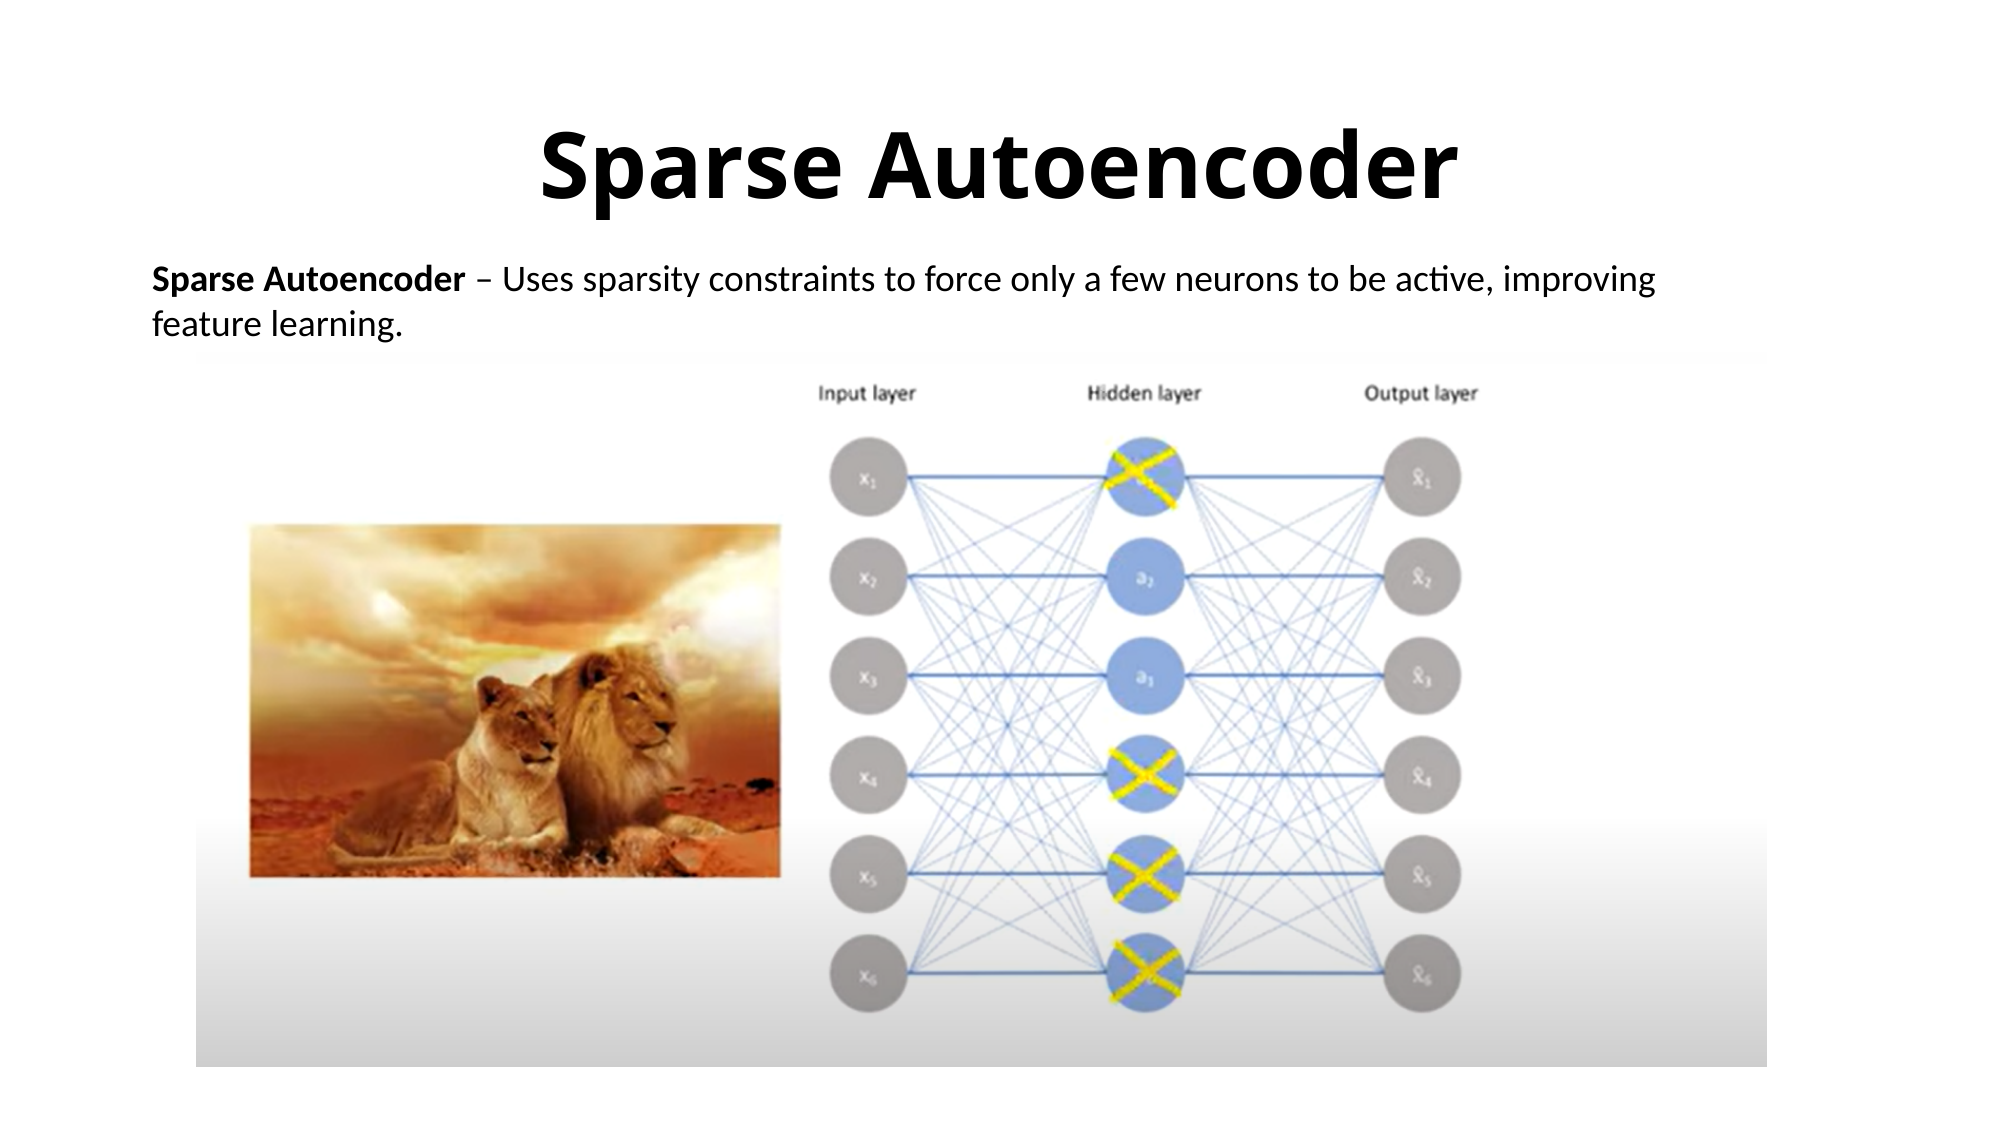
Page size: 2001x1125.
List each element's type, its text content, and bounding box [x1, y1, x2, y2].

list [196, 352, 1767, 1067]
title Sparse Autoencoder [137, 59, 1863, 278]
text_box Sparse Autoencoder – Uses sparsity constraints to force only a few neurons to be active, improving feature learning. [137, 246, 1767, 352]
